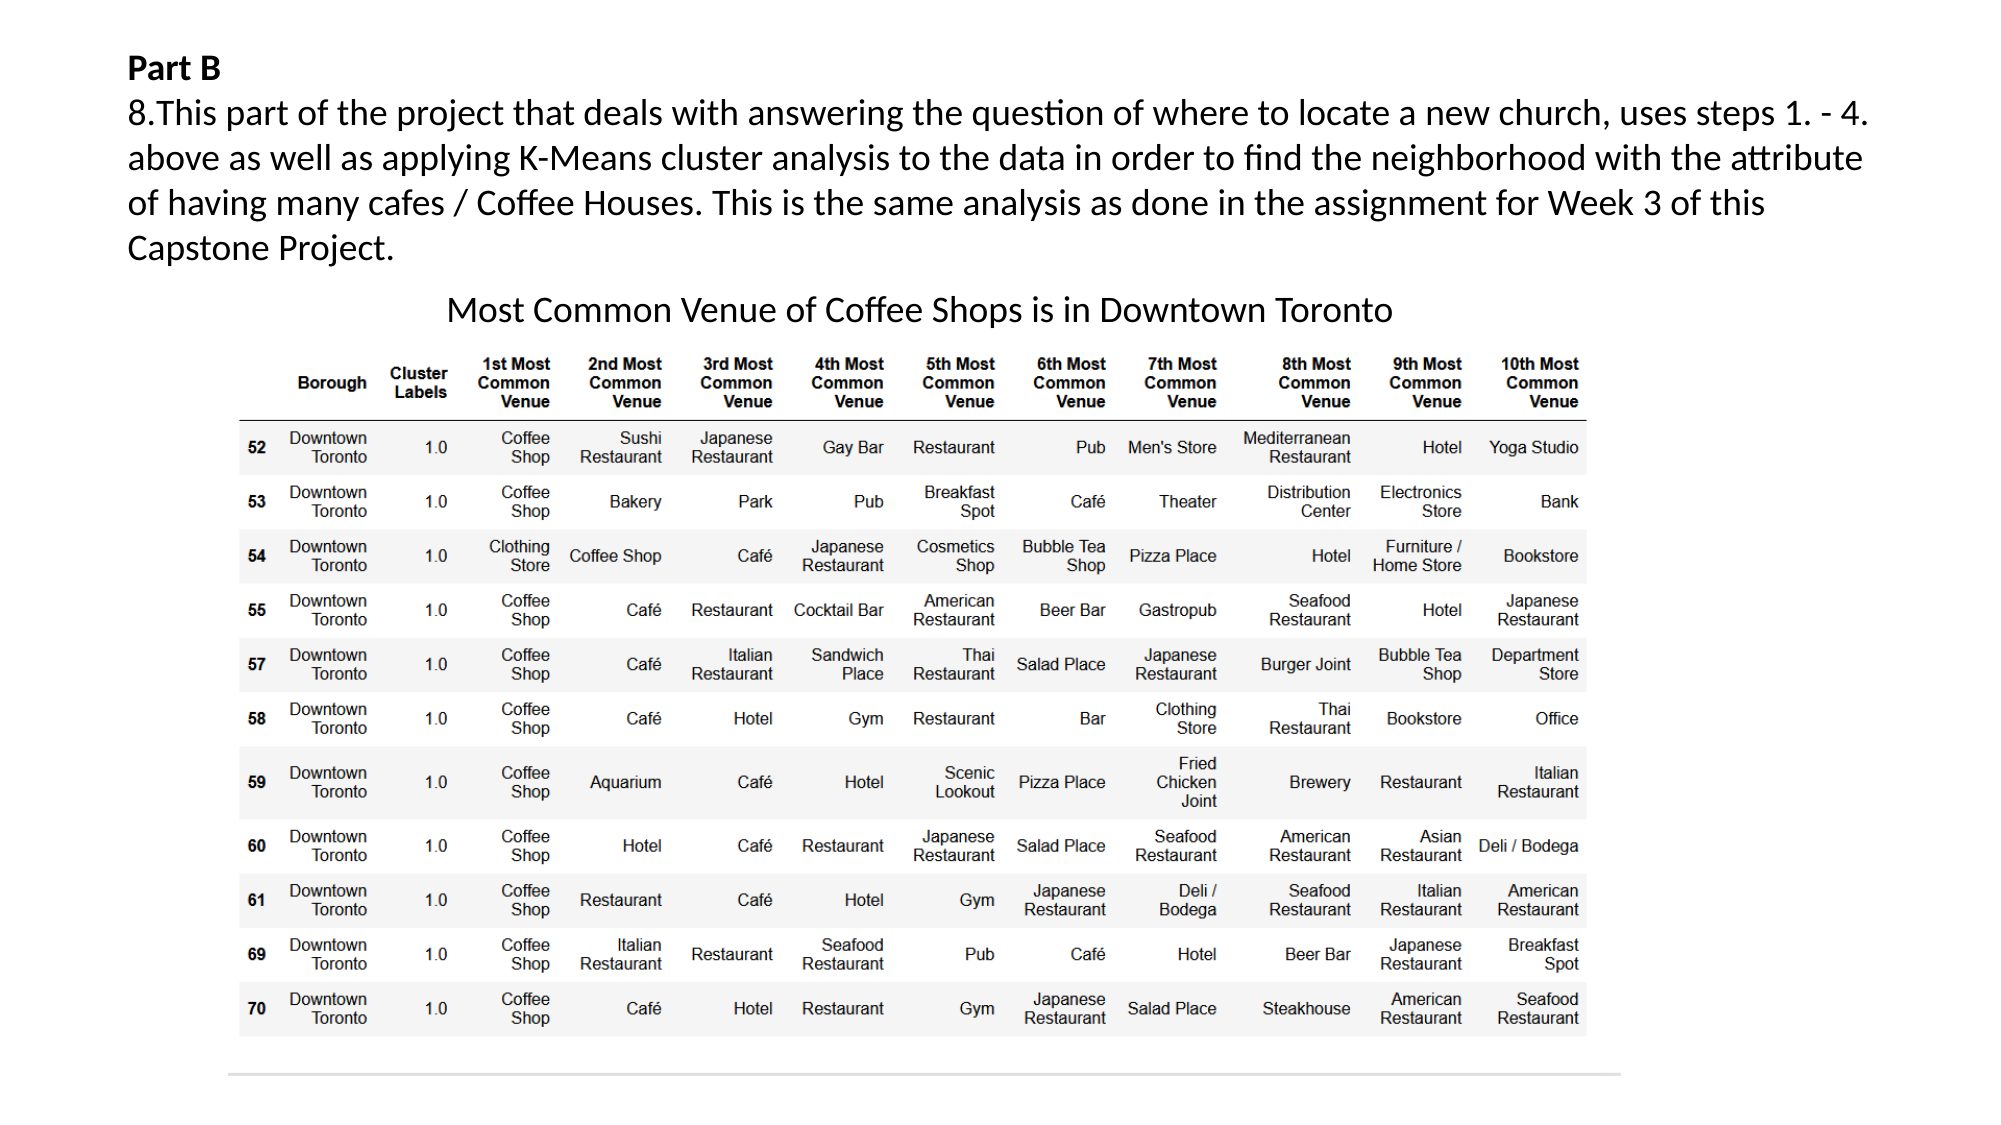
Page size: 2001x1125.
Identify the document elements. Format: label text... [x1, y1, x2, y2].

picture [228, 325, 1621, 1076]
text_box Most Common Venue of Coffee Shops is in Downtown Toronto [431, 277, 1507, 325]
text_box Part B This part of the project that deals with answering the question of where to locate a new church, uses steps 1. - 4. above as well as applying K-Means cluster analysis to the data in order to find the neighborhood with the attribute of having many cafes / Coffee Houses. This is the same analysis as done in the assignment for Week 3 of this Capstone Project. [112, 35, 1918, 276]
